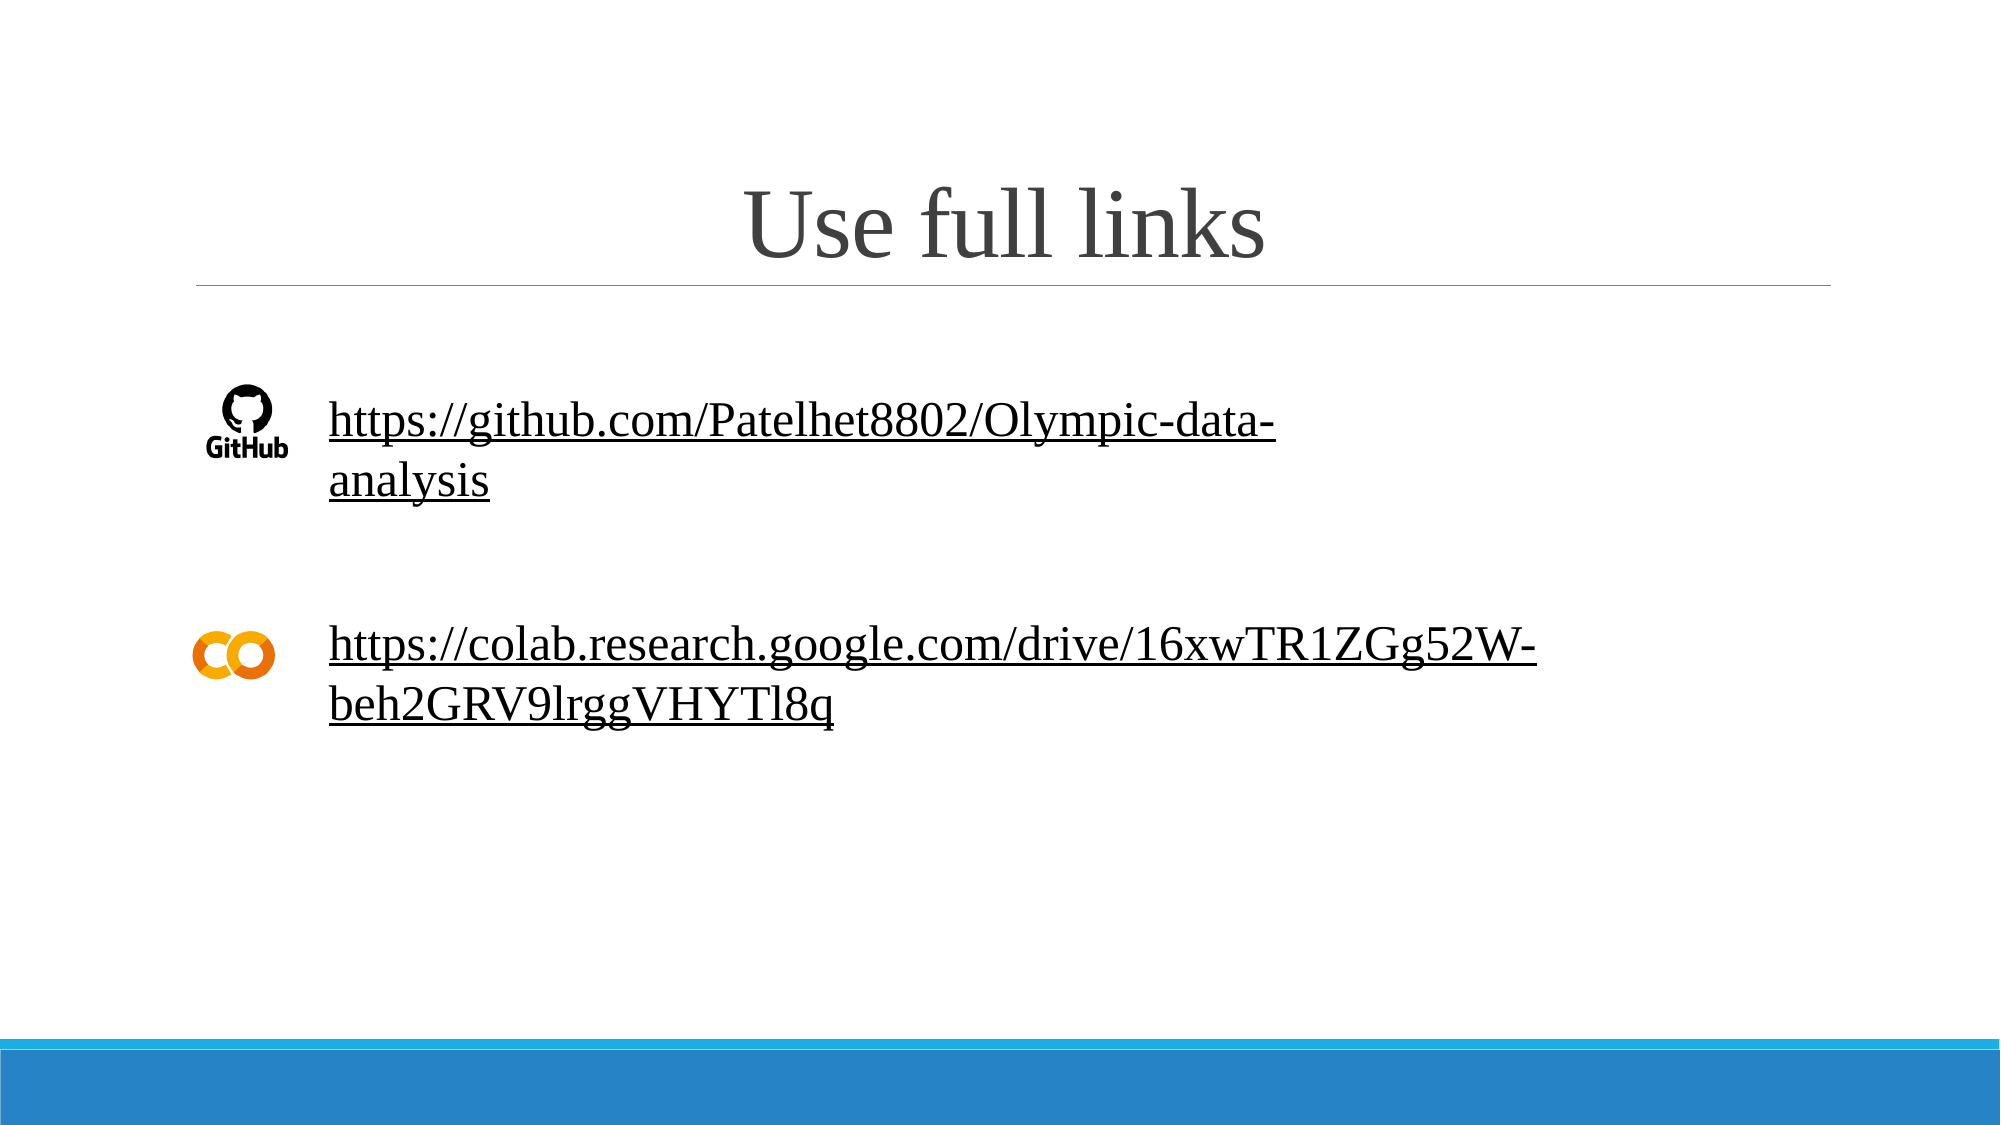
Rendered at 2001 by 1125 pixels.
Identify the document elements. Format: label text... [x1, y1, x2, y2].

title Use full links [180, 47, 1830, 285]
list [179, 383, 315, 460]
text_box https://colab.research.google.com/drive/16xwTR1ZGg52W-beh2GRV9lrggVHYTl8q [313, 603, 1820, 738]
text_box https://github.com/Patelhet8802/Olympic-data-analysis [313, 378, 1415, 514]
picture [166, 613, 302, 697]
